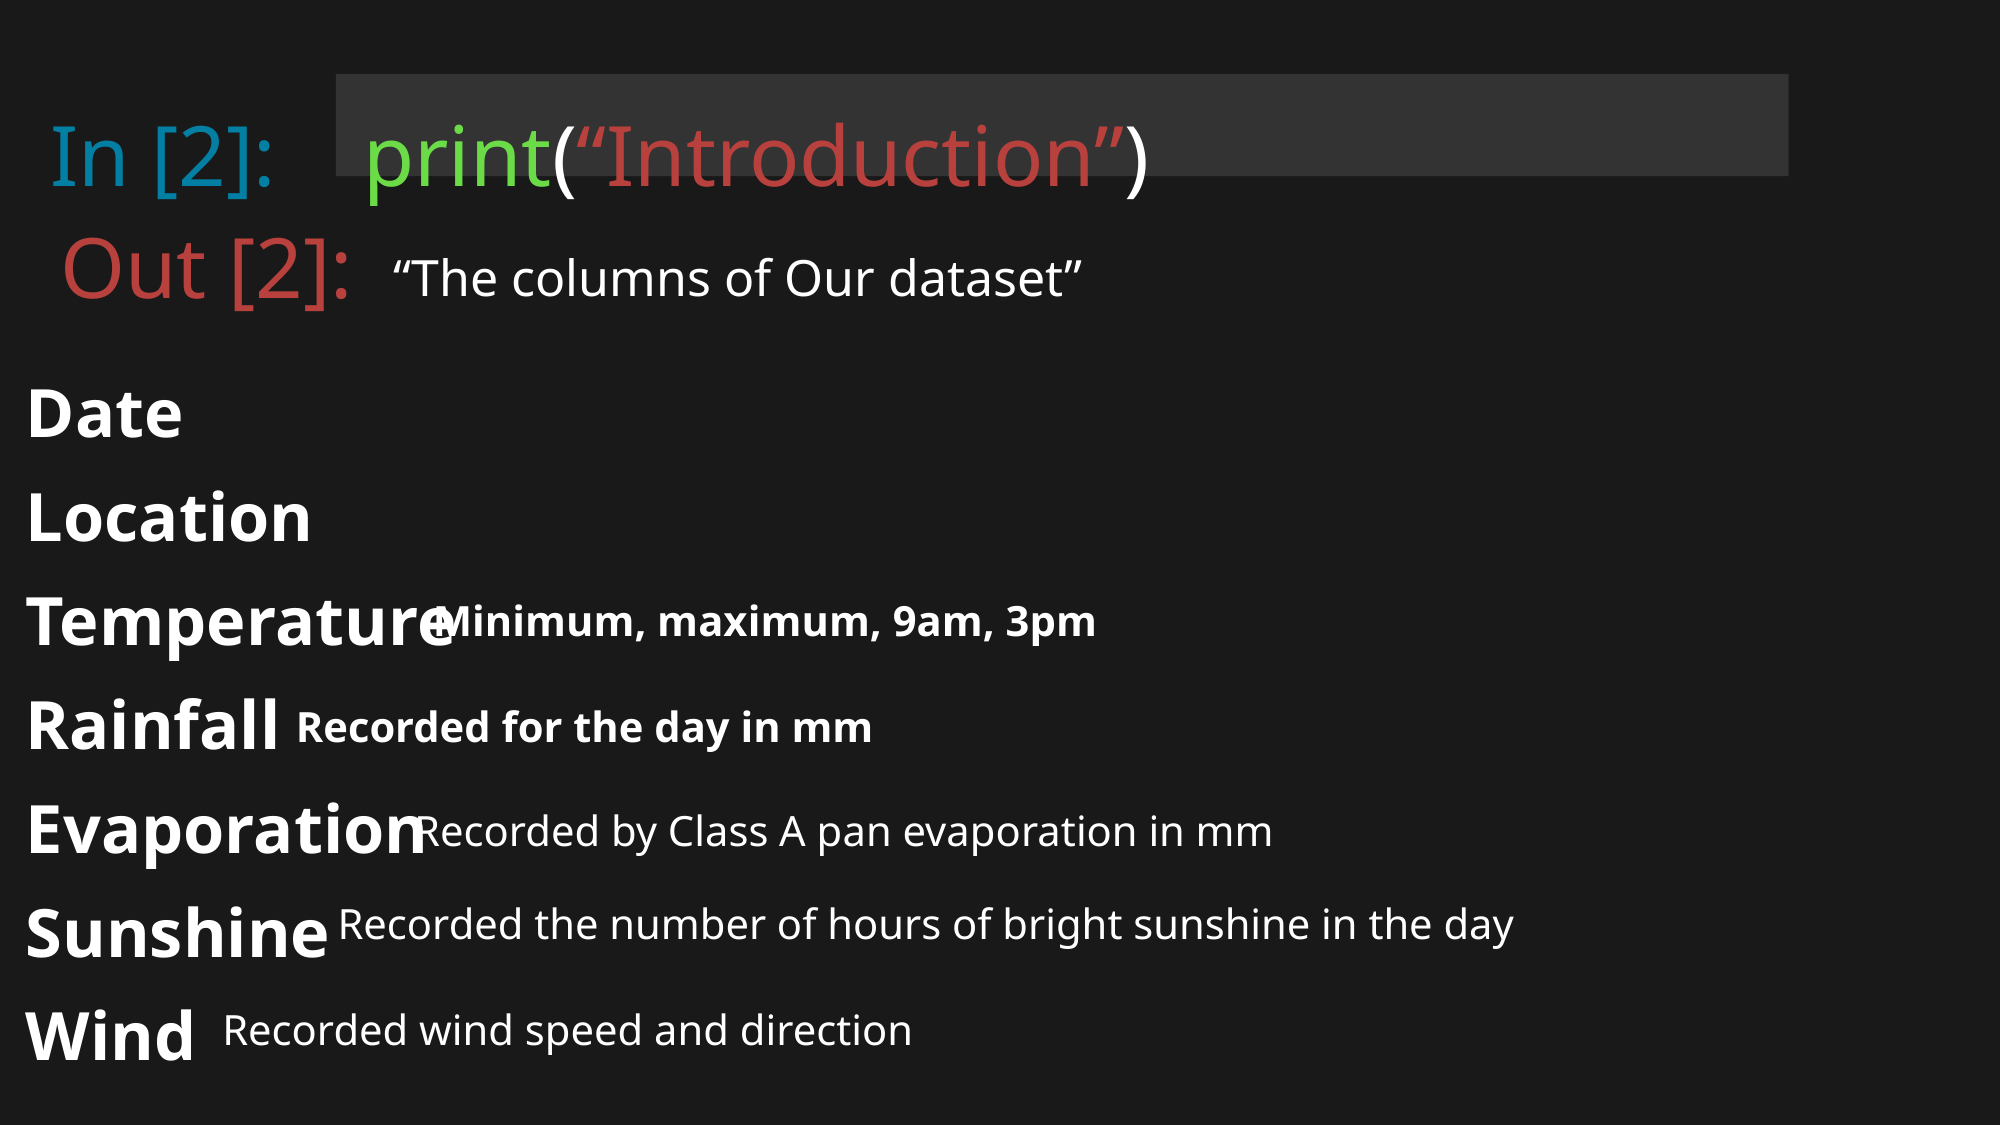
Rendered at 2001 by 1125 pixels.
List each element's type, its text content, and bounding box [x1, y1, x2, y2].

text_box Out [2]: [45, 208, 391, 323]
text_box Minimum, maximum, 9am, 3pm [418, 572, 1419, 653]
text_box Recorded wind speed and direction [207, 996, 1626, 1062]
text_box Recorded the number of hours of bright sunshine in the day [322, 890, 1741, 956]
text_box Recorded by Class A pan evaporation in mm [399, 782, 1400, 863]
text_box Date Location Temperature Rainfall Evaporation Sunshine Wind [11, 339, 472, 1125]
text_box “The columns of Our dataset” [378, 238, 1098, 314]
text_box Recorded for the day in mm [281, 678, 1282, 759]
text_box In [2]: print(“Introduction”) [35, 0, 1828, 211]
